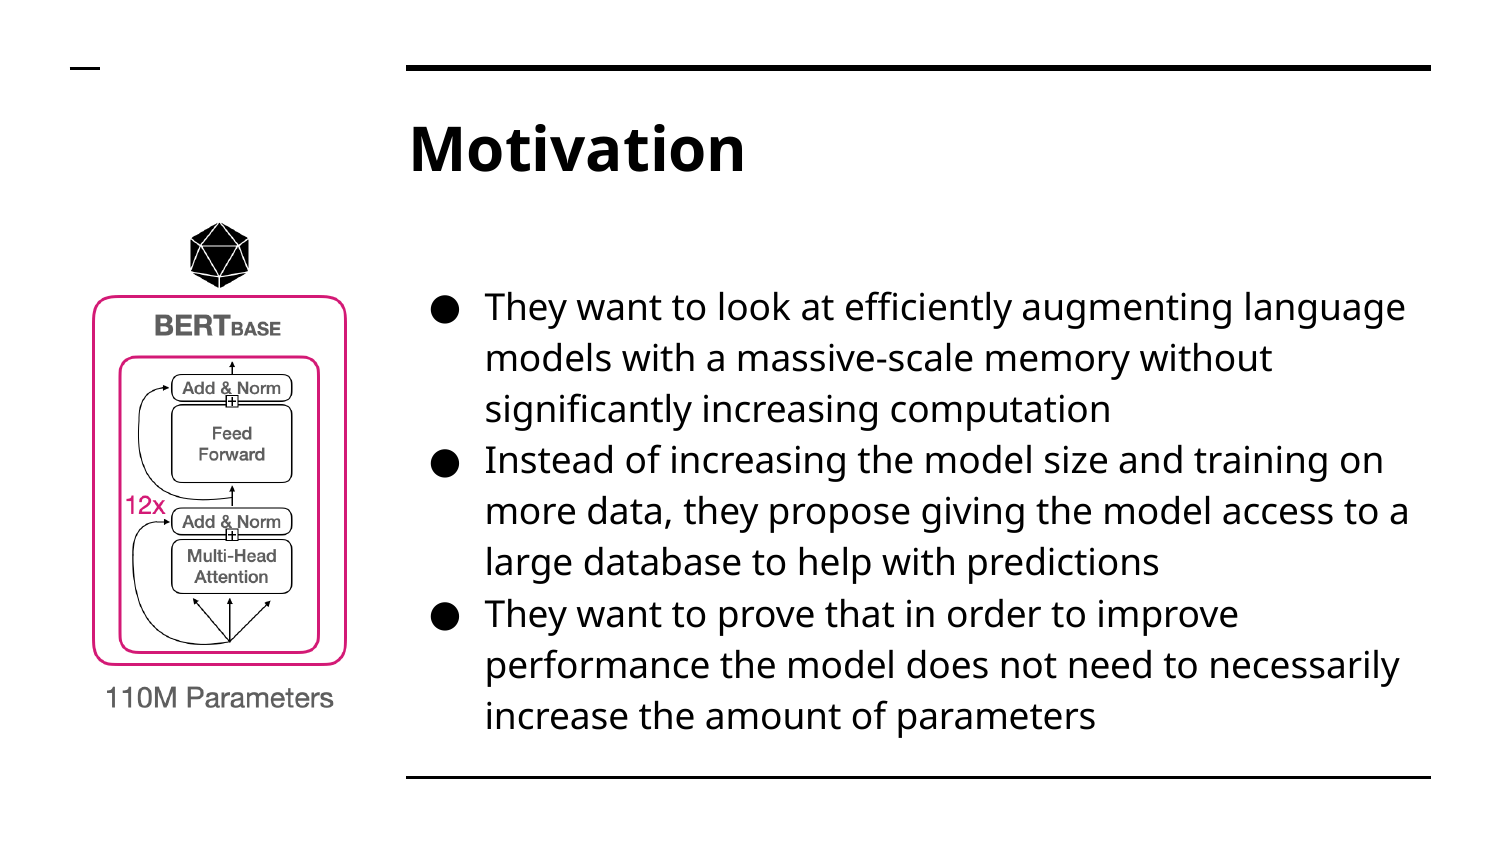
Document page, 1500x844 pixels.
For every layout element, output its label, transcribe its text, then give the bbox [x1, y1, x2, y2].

picture [71, 198, 381, 751]
title Motivation [393, 94, 1431, 199]
list They want to look at efficiently augmenting language models with a massive-scale memory without significantly increasing computation Instead of increasing the model size and training on more data, they propose giving the model access to a large database to help with predictions They want to prove that in order to improve performance the model does not need to necessarily increase the amount of parameters [395, 261, 1433, 755]
